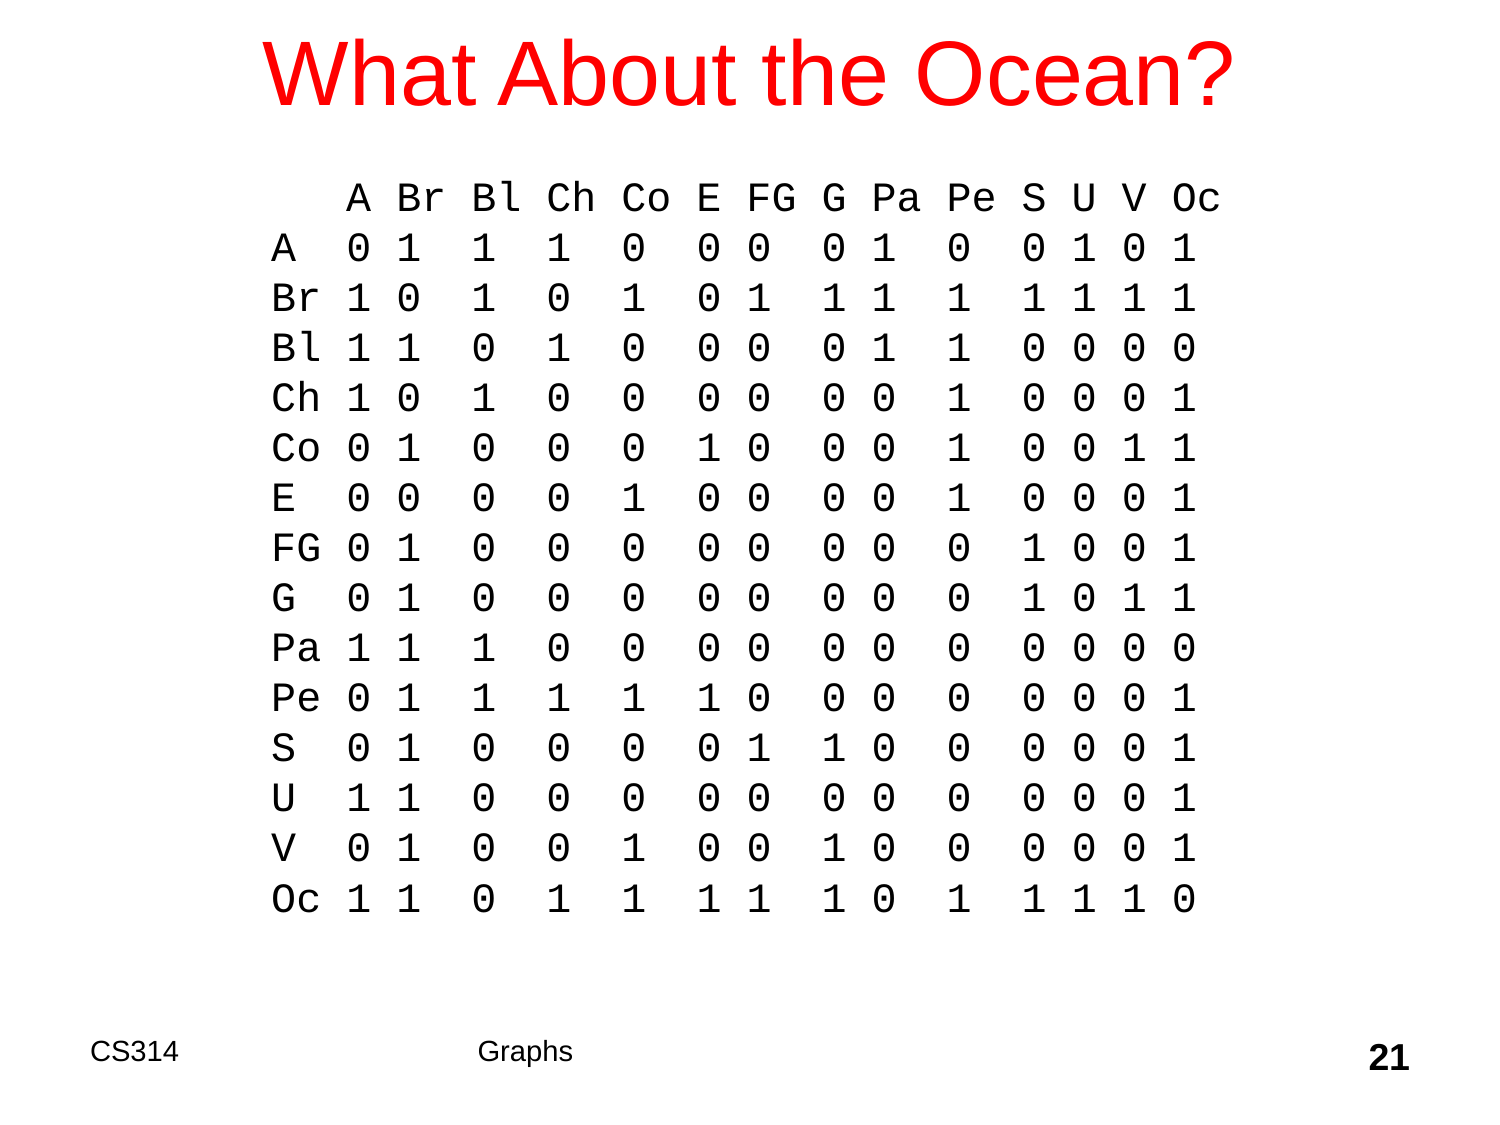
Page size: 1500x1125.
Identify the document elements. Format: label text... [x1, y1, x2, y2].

title What About the Ocean? [112, 0, 1388, 163]
slide_number CS314 [75, 1025, 450, 1100]
footer Graphs [462, 1025, 1038, 1100]
list A Br Bl Ch Co E FG G Pa Pe S U V Oc A 0 1 1 1 0 0 0 0 1 0 0 1 0 1 Br 1 0 1 0 1 0 1 1 1 1 1 1 1 1 Bl 1 1 0 1 0 0 0 0 1 1 0 0 0 0 Ch 1 0 1 0 0 0 0 0 0 1 0 0 0 1 Co 0 1 0 0 0 1 0 0 0 1 0 0 1 1 E 0 0 0 0 1 0 0 0 0 1 0 0 0 1 FG 0 1 0 0 0 0 0 0 0 0 1 0 0 1 G 0 1 0 0 0 0 0 0 0 0 1 0 1 1 Pa 1 1 1 0 0 0 0 0 0 0 0 0 0 0 Pe 0 1 1 1 1 1 0 0 0 0 0 0 0 1 S 0 1 0 0 0 0 1 1 0 0 0 0 0 1 U 1 1 0 0 0 0 0 0 0 0 0 0 0 1 V 0 1 0 0 1 0 0 1 0 0 0 0 0 1 Oc 1 1 0 1 1 1 1 1 0 1 1 1 1 0 [200, 162, 1300, 1063]
slide_number 21 [1112, 1025, 1425, 1100]
